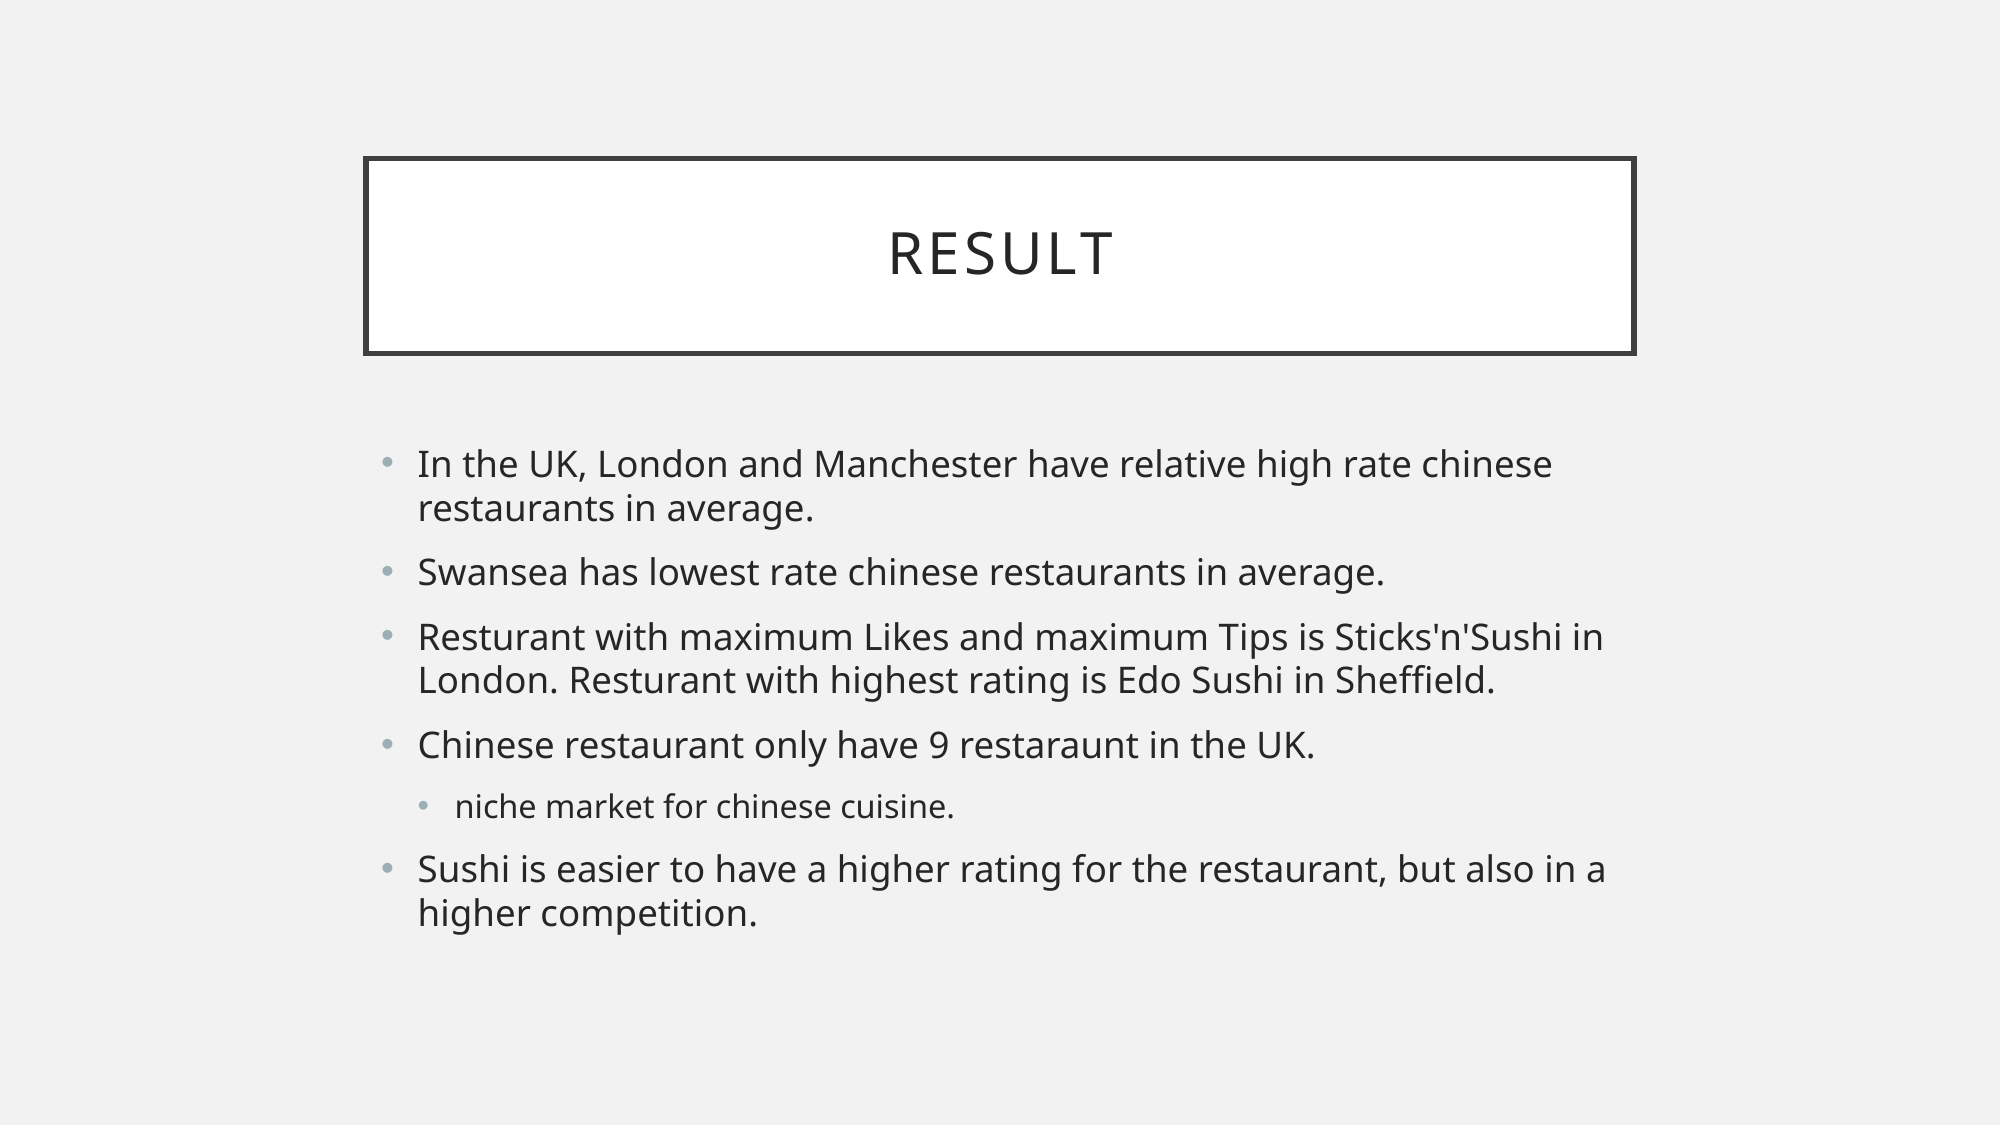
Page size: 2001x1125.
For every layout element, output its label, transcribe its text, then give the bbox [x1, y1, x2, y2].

title Result [363, 156, 1637, 356]
list In the UK, London and Manchester have relative high rate chinese restaurants in average. Swansea has lowest rate chinese restaurants in average. Resturant with maximum Likes and maximum Tips is Sticks'n'Sushi in London. Resturant with highest rating is Edo Sushi in Sheffield. Chinese restaurant only have 9 restaraunt in the UK. niche market for chinese cuisine. Sushi is easier to have a higher rating for the restaurant, but also in a higher competition. [366, 432, 1634, 942]
